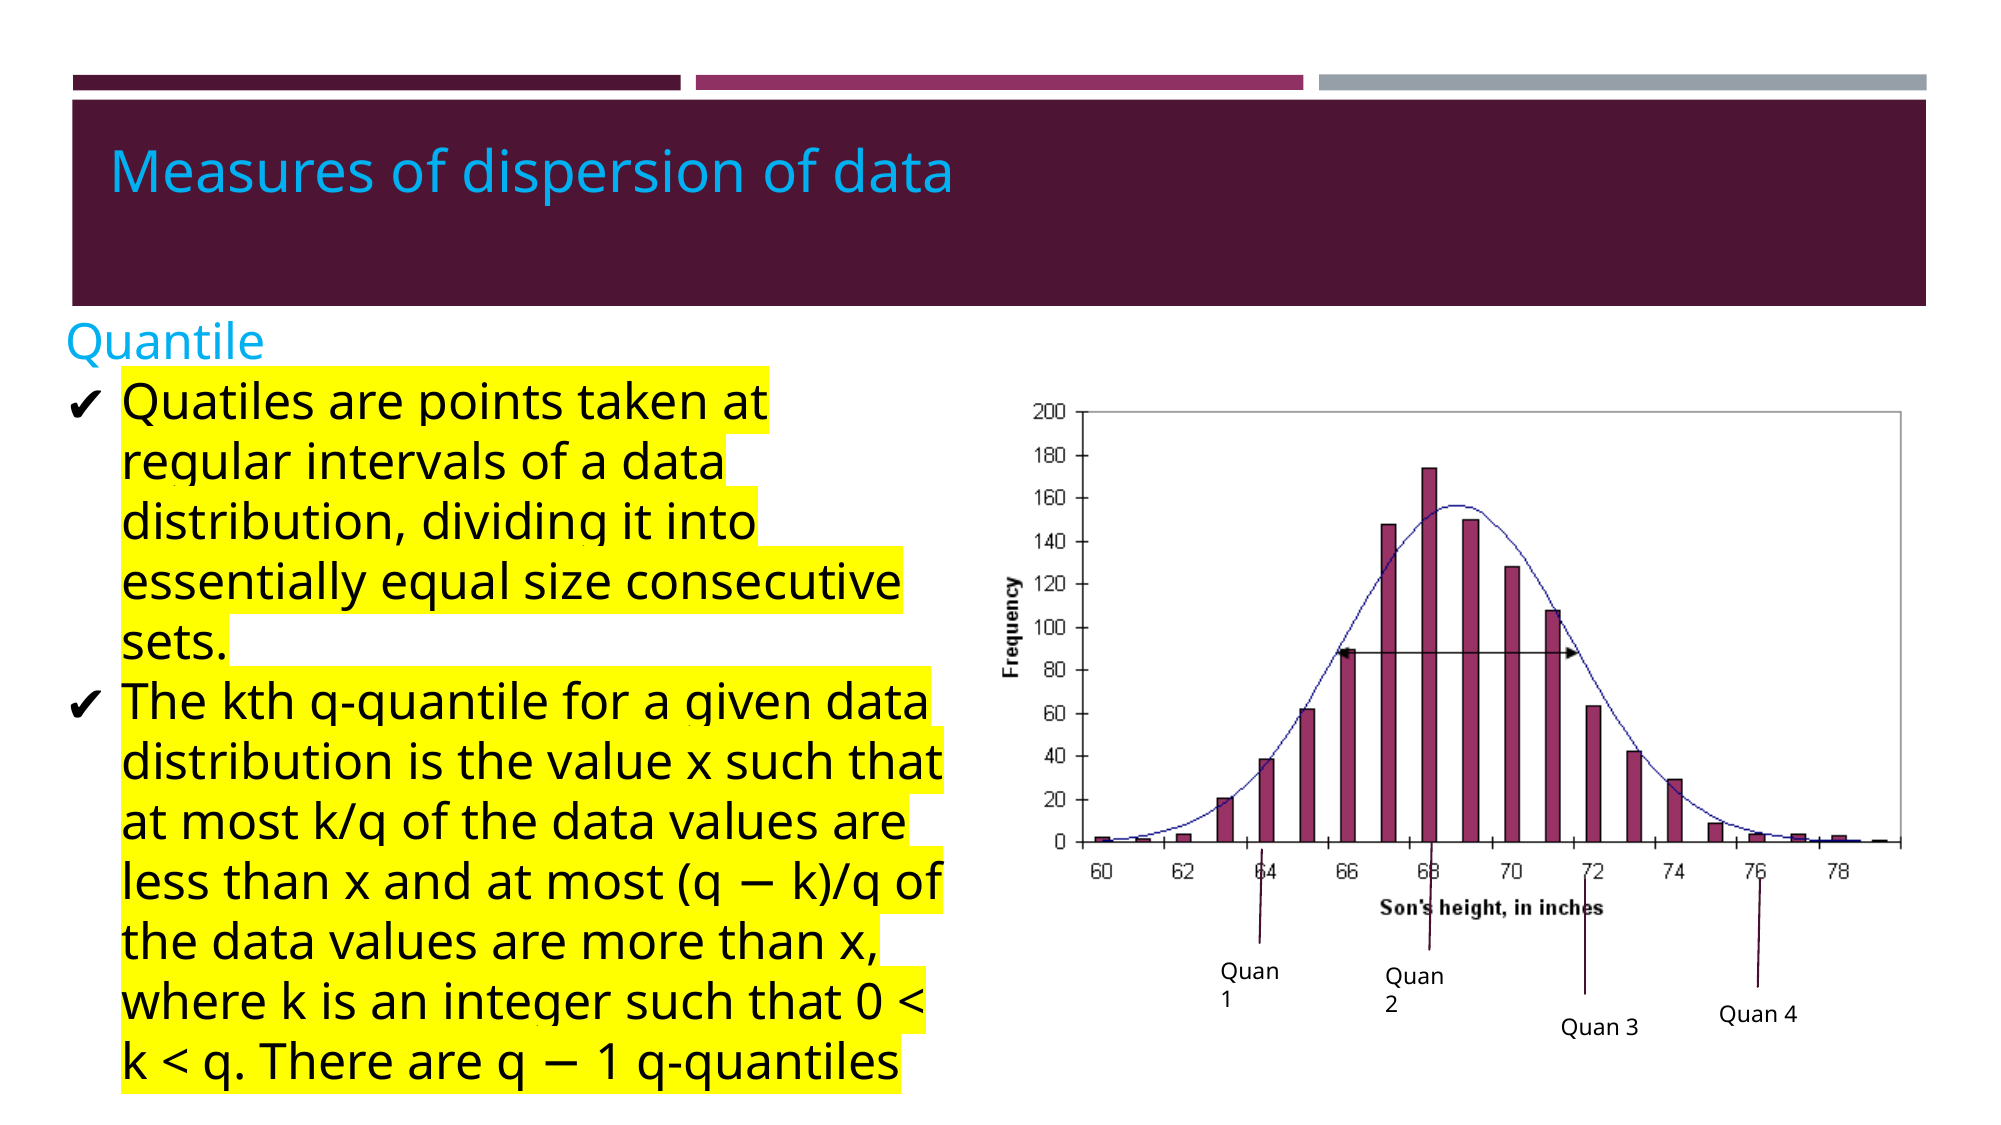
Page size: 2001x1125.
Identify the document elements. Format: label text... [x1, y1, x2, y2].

text_box Quan1 [1205, 949, 1301, 1020]
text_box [1259, 849, 1263, 944]
picture [976, 376, 1916, 937]
text_box Quan 3 [1545, 1004, 1671, 1047]
text_box Quantile Quatiles are points taken at regular intervals of a data distribution, dividing it into essentially equal size consecutive sets. The kth q-quantile for a given data distribution is the value x such that at most k/q of the data values are less than x and at most (q − k)/q of the data values are more than x, where k is an integer such that 0 < k < q. There are q − 1 q-quantiles [50, 302, 967, 1125]
text_box Quan2 [1370, 954, 1466, 1025]
title Measures of dispersion of data [94, 119, 1904, 282]
text_box Quan 4 [1704, 992, 1829, 1035]
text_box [1757, 878, 1761, 988]
